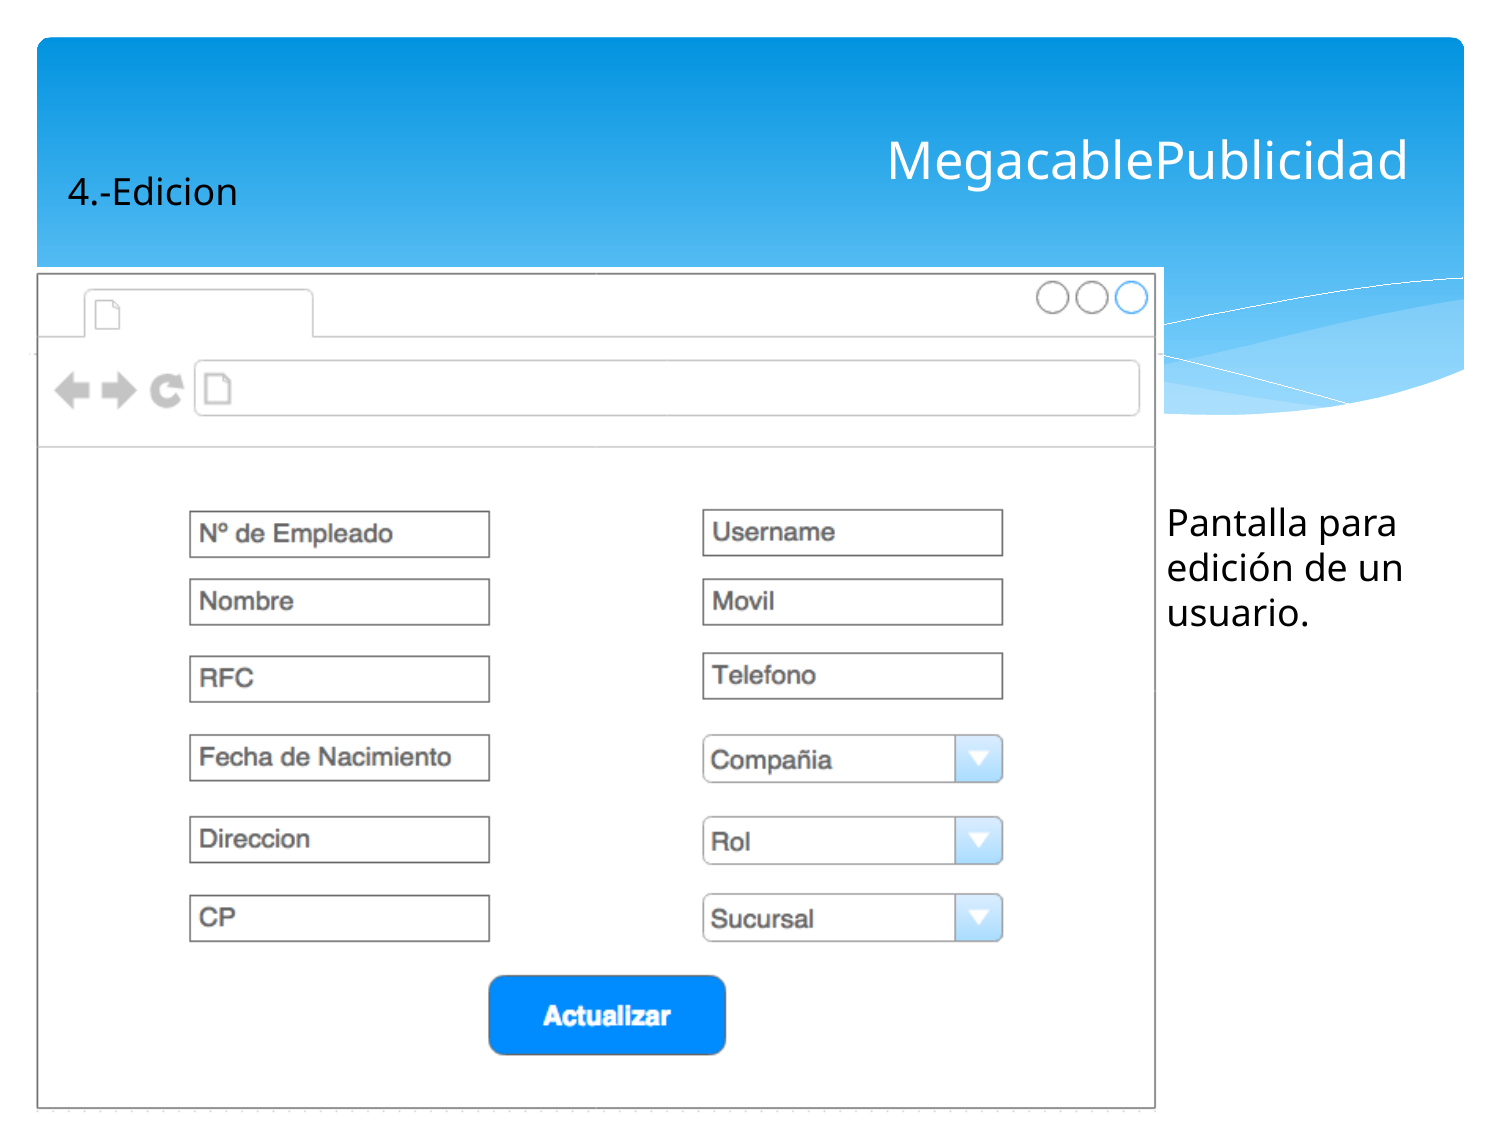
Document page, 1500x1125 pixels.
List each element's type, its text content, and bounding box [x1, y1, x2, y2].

text_box Pantalla para edición de un usuario. [1170, 491, 1447, 642]
text_box 4.-Edicion [53, 160, 408, 221]
title MegacablePublicidad [75, 55, 1425, 261]
picture [29, 266, 1164, 1117]
